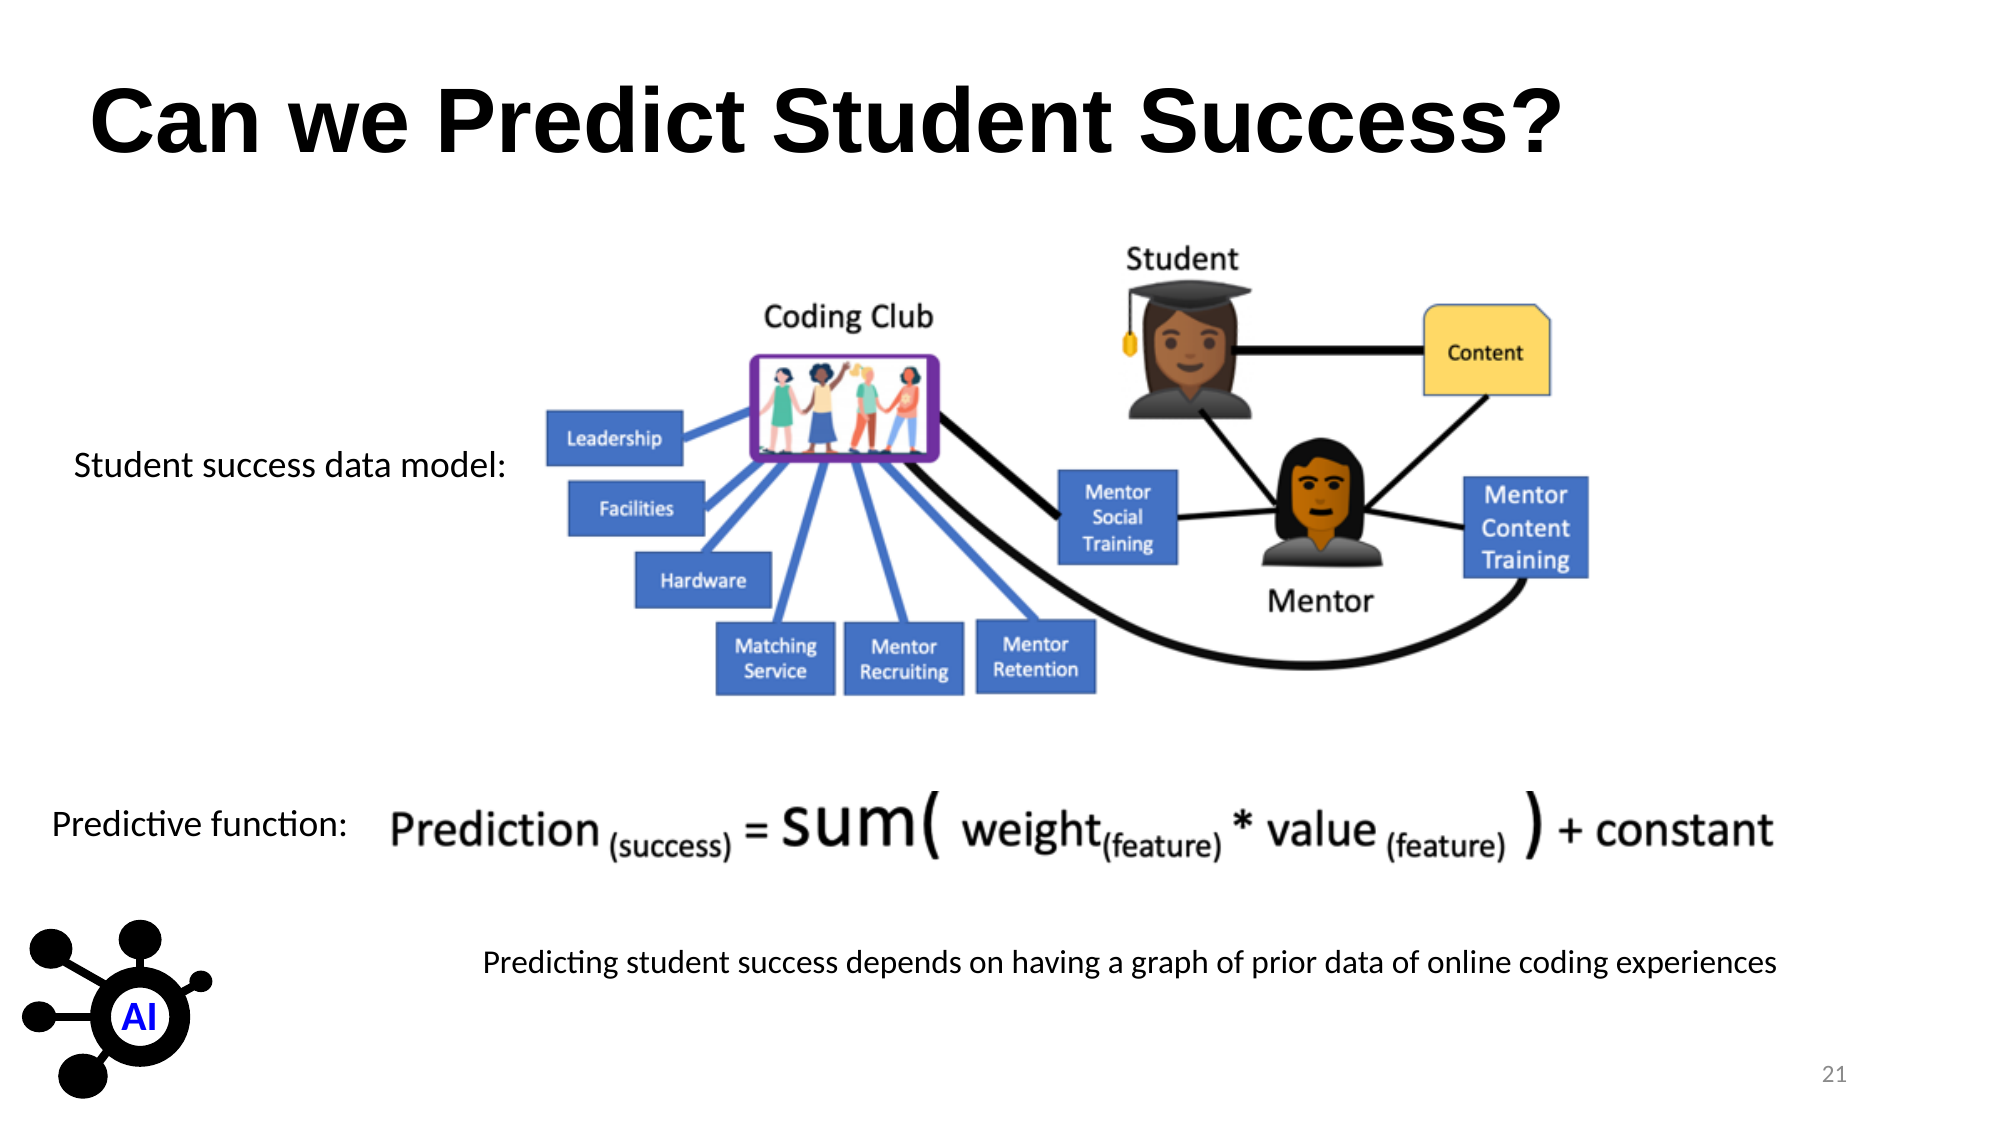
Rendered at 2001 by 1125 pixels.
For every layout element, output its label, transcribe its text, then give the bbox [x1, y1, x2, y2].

title Can we Predict Student Success? [74, 35, 1800, 211]
picture [527, 237, 1606, 728]
slide_number 21 [1412, 1042, 1863, 1103]
text_box Student success data model: [59, 432, 523, 492]
list Predicting student success depends on having a graph of prior data of online coding experiences [468, 937, 1832, 1020]
picture [373, 791, 1800, 874]
text_box Predictive function: [37, 791, 364, 852]
